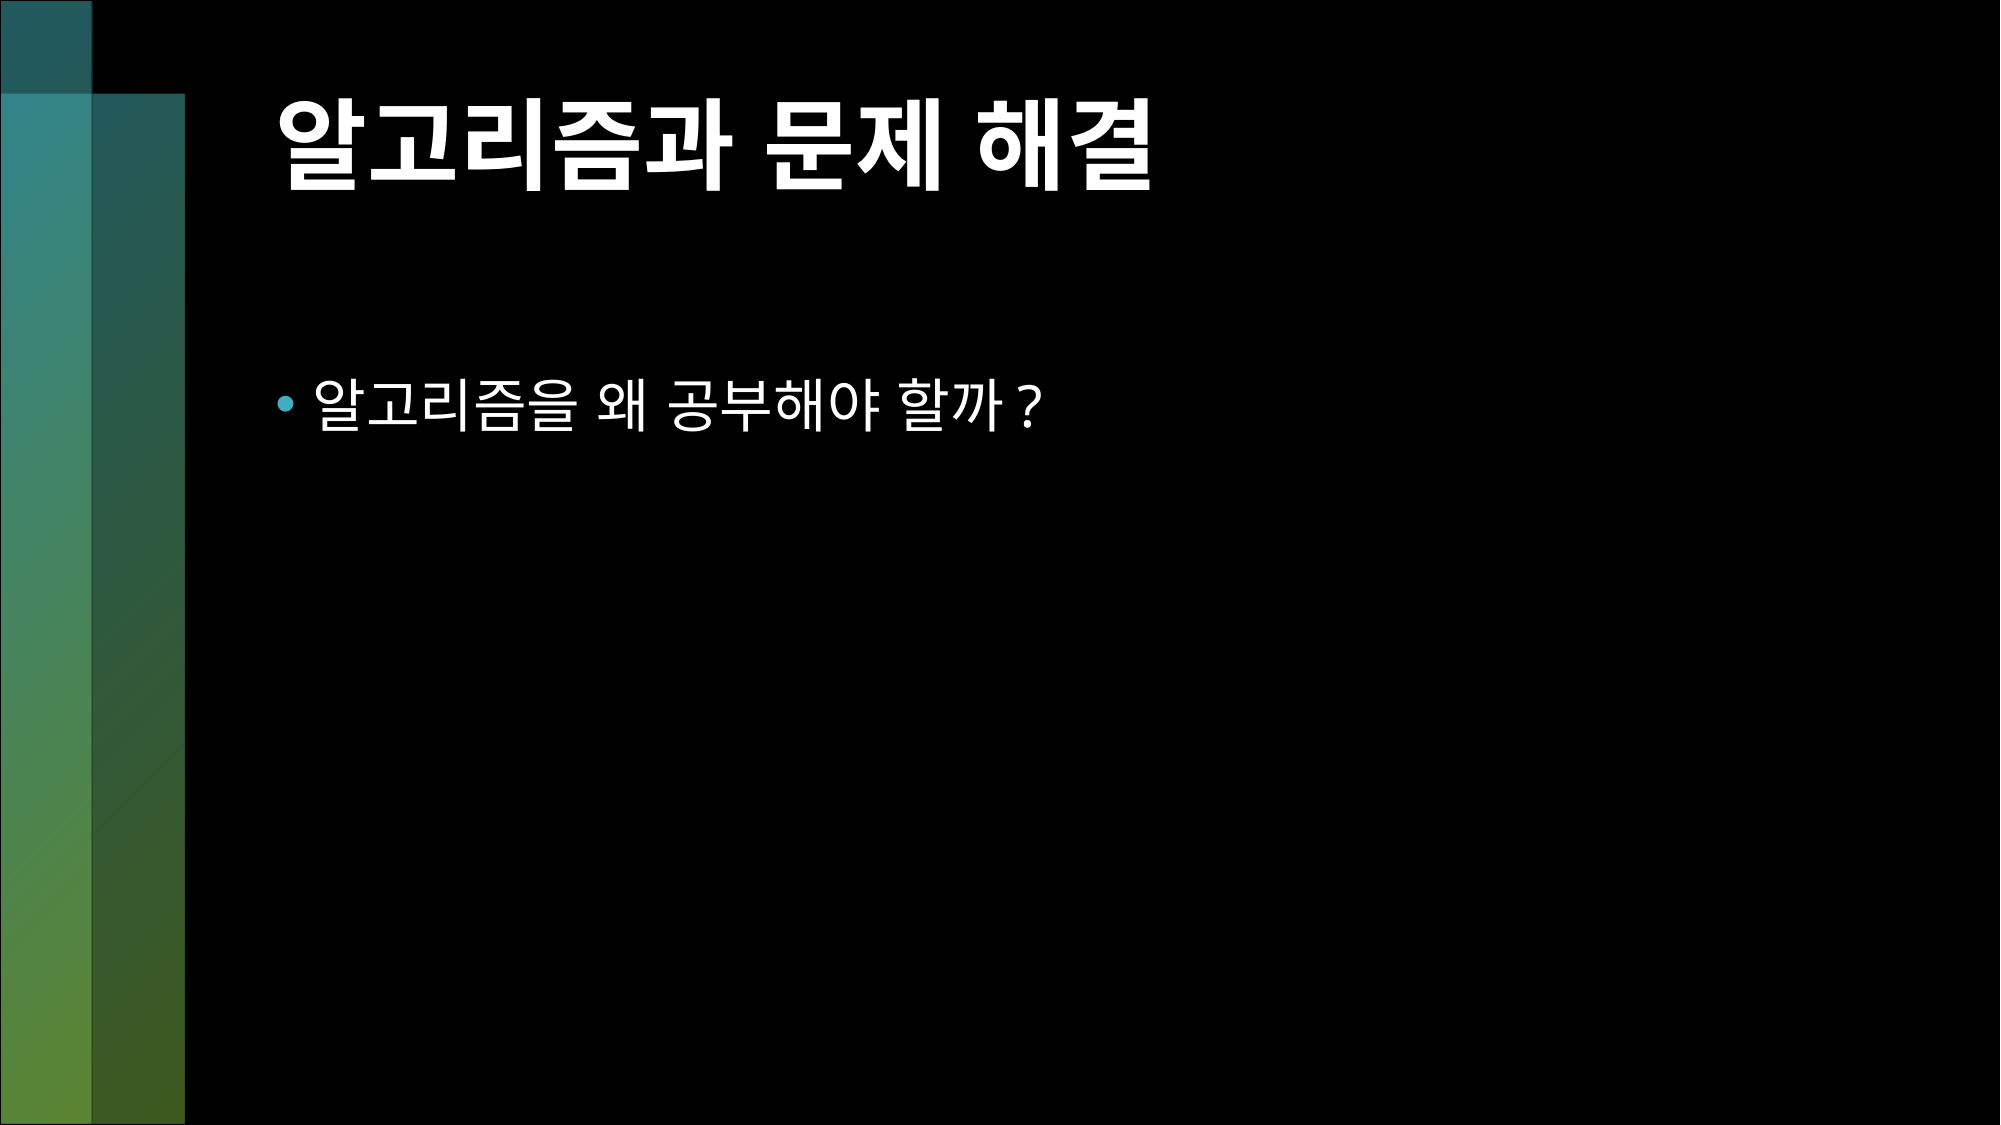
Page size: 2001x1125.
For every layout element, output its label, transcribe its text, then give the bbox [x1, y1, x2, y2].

list 알고리즘을 왜 공부해야 할까? [260, 354, 1817, 999]
title 알고리즘과 문제 해결 [260, 74, 1817, 329]
